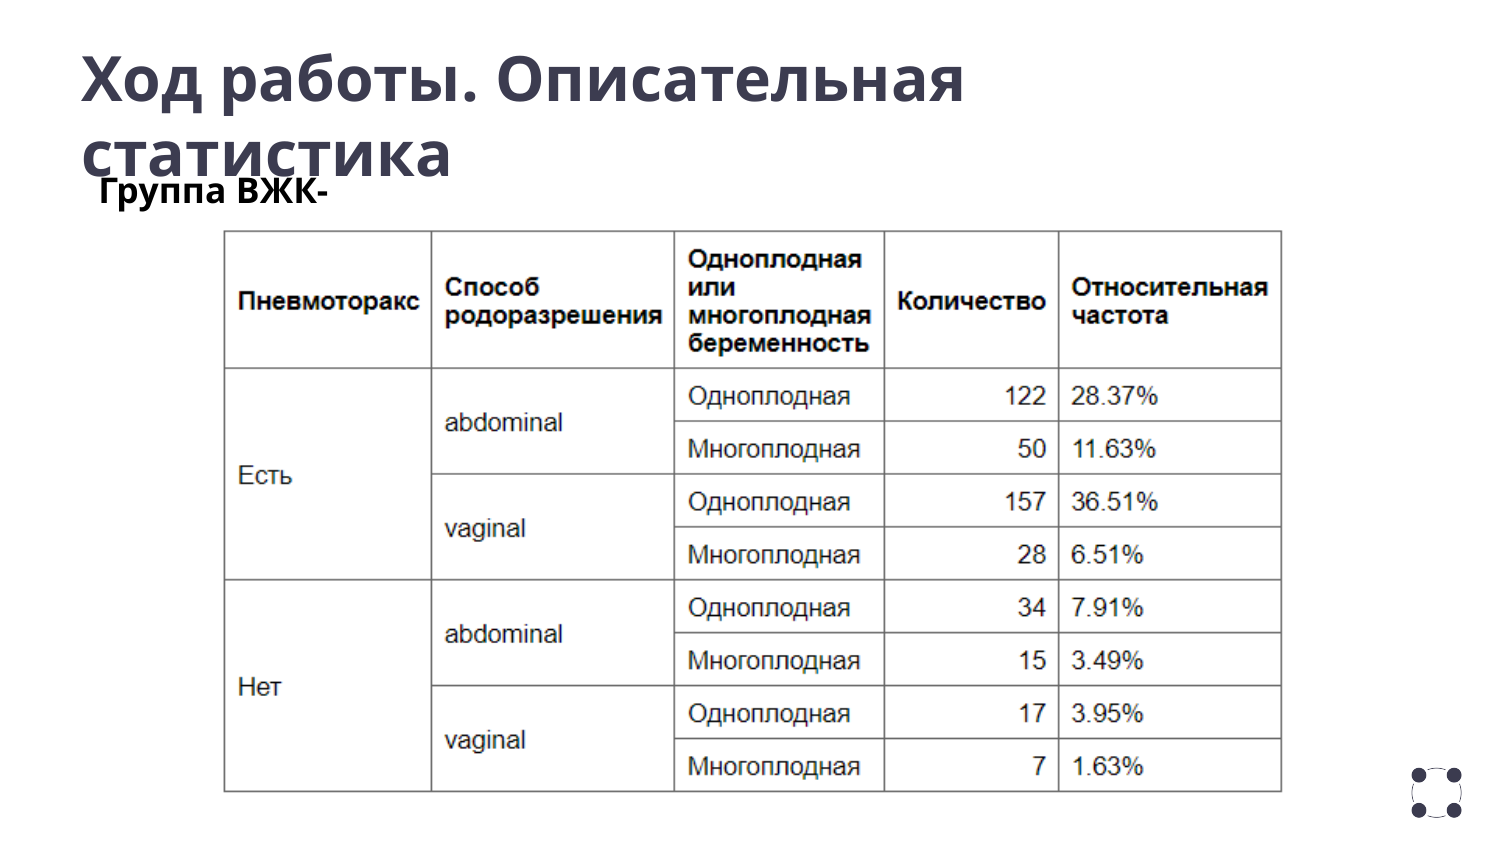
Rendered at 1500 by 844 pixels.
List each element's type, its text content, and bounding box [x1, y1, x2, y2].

text_box Группа ВЖК- [83, 153, 1417, 226]
picture [213, 226, 1287, 794]
picture [1403, 759, 1470, 826]
text_box Ход работы. Описательная статистика [78, 65, 1345, 163]
